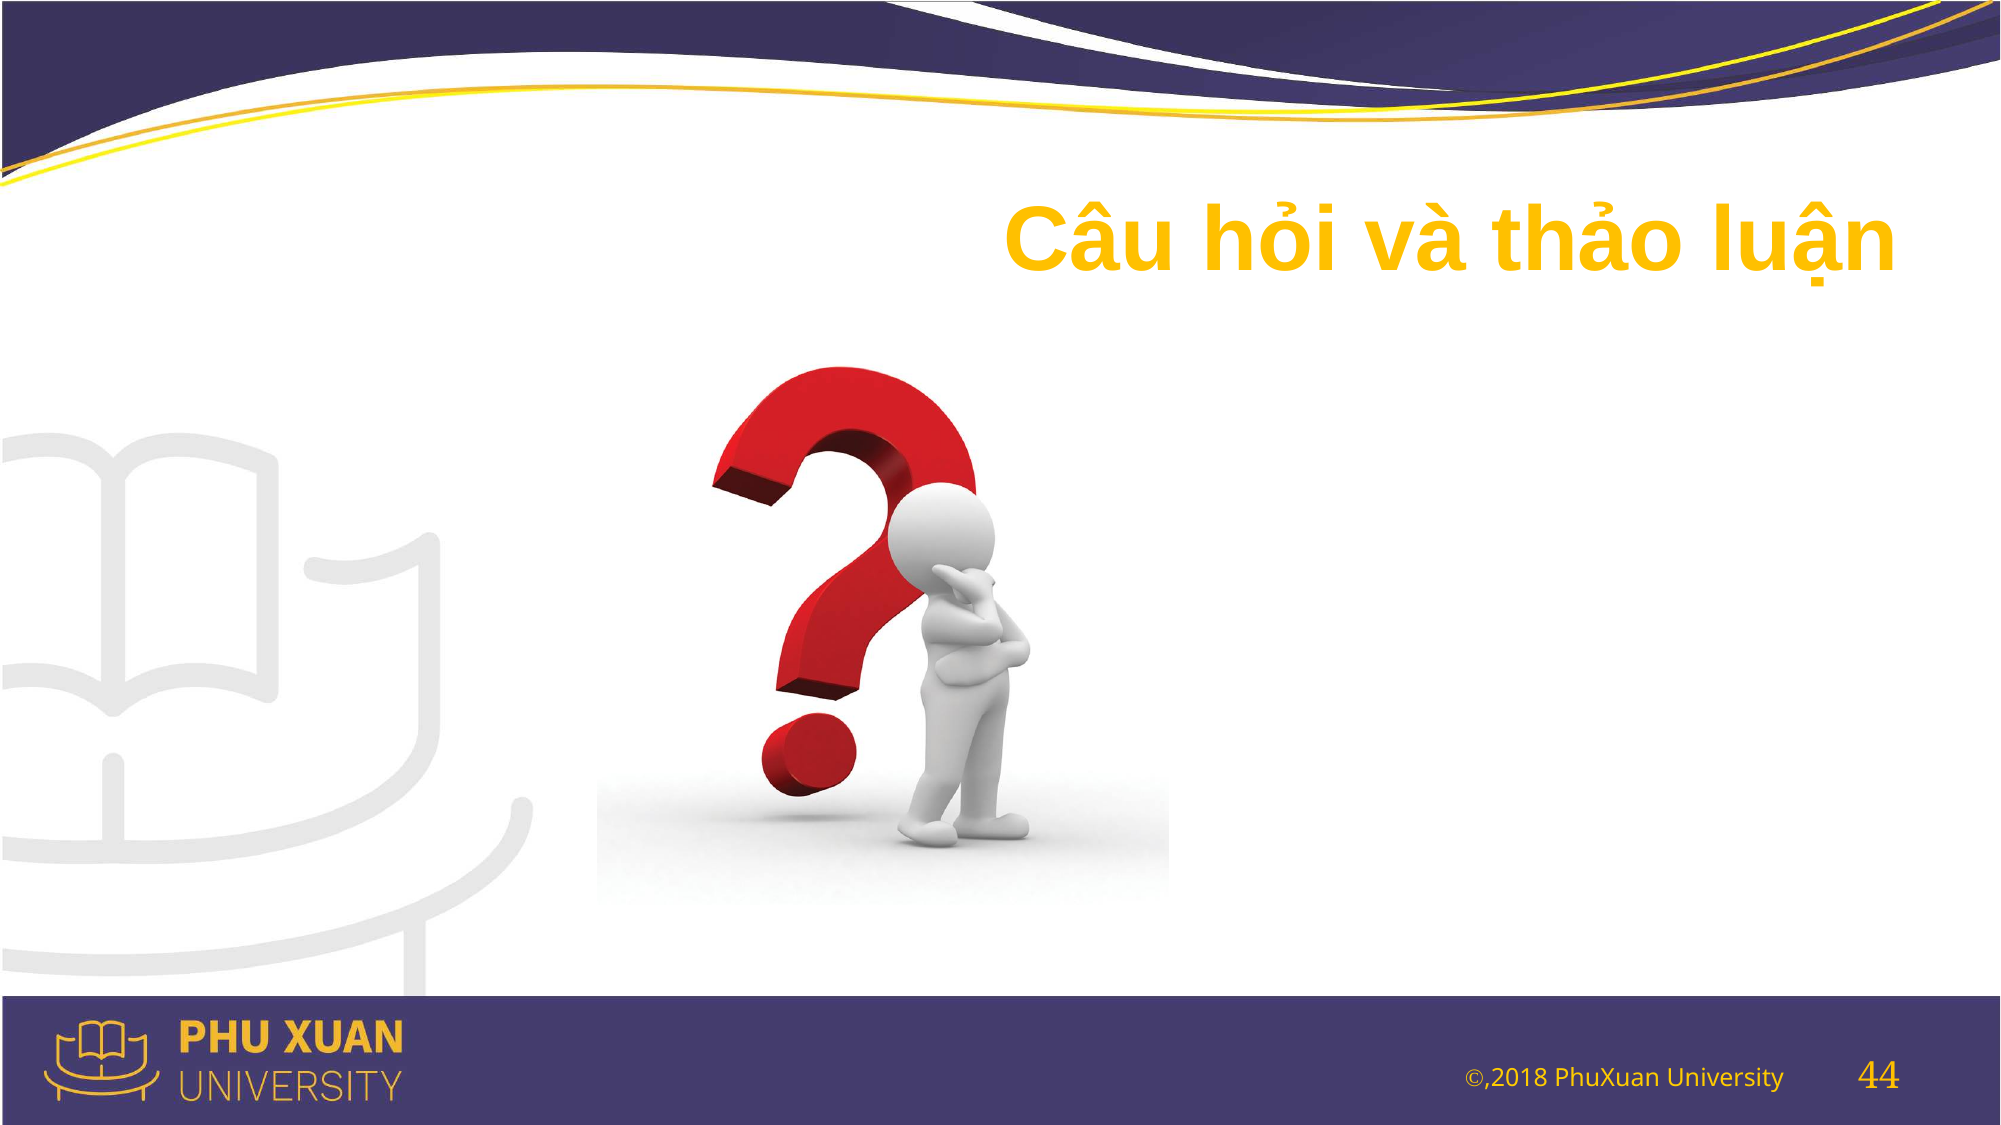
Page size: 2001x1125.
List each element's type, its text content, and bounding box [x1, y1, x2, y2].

title Câu hỏi và thảo luận [99, 115, 1900, 289]
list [597, 335, 1170, 905]
picture [0, 0, 2001, 1125]
slide_number 44 [1733, 1042, 1900, 1103]
